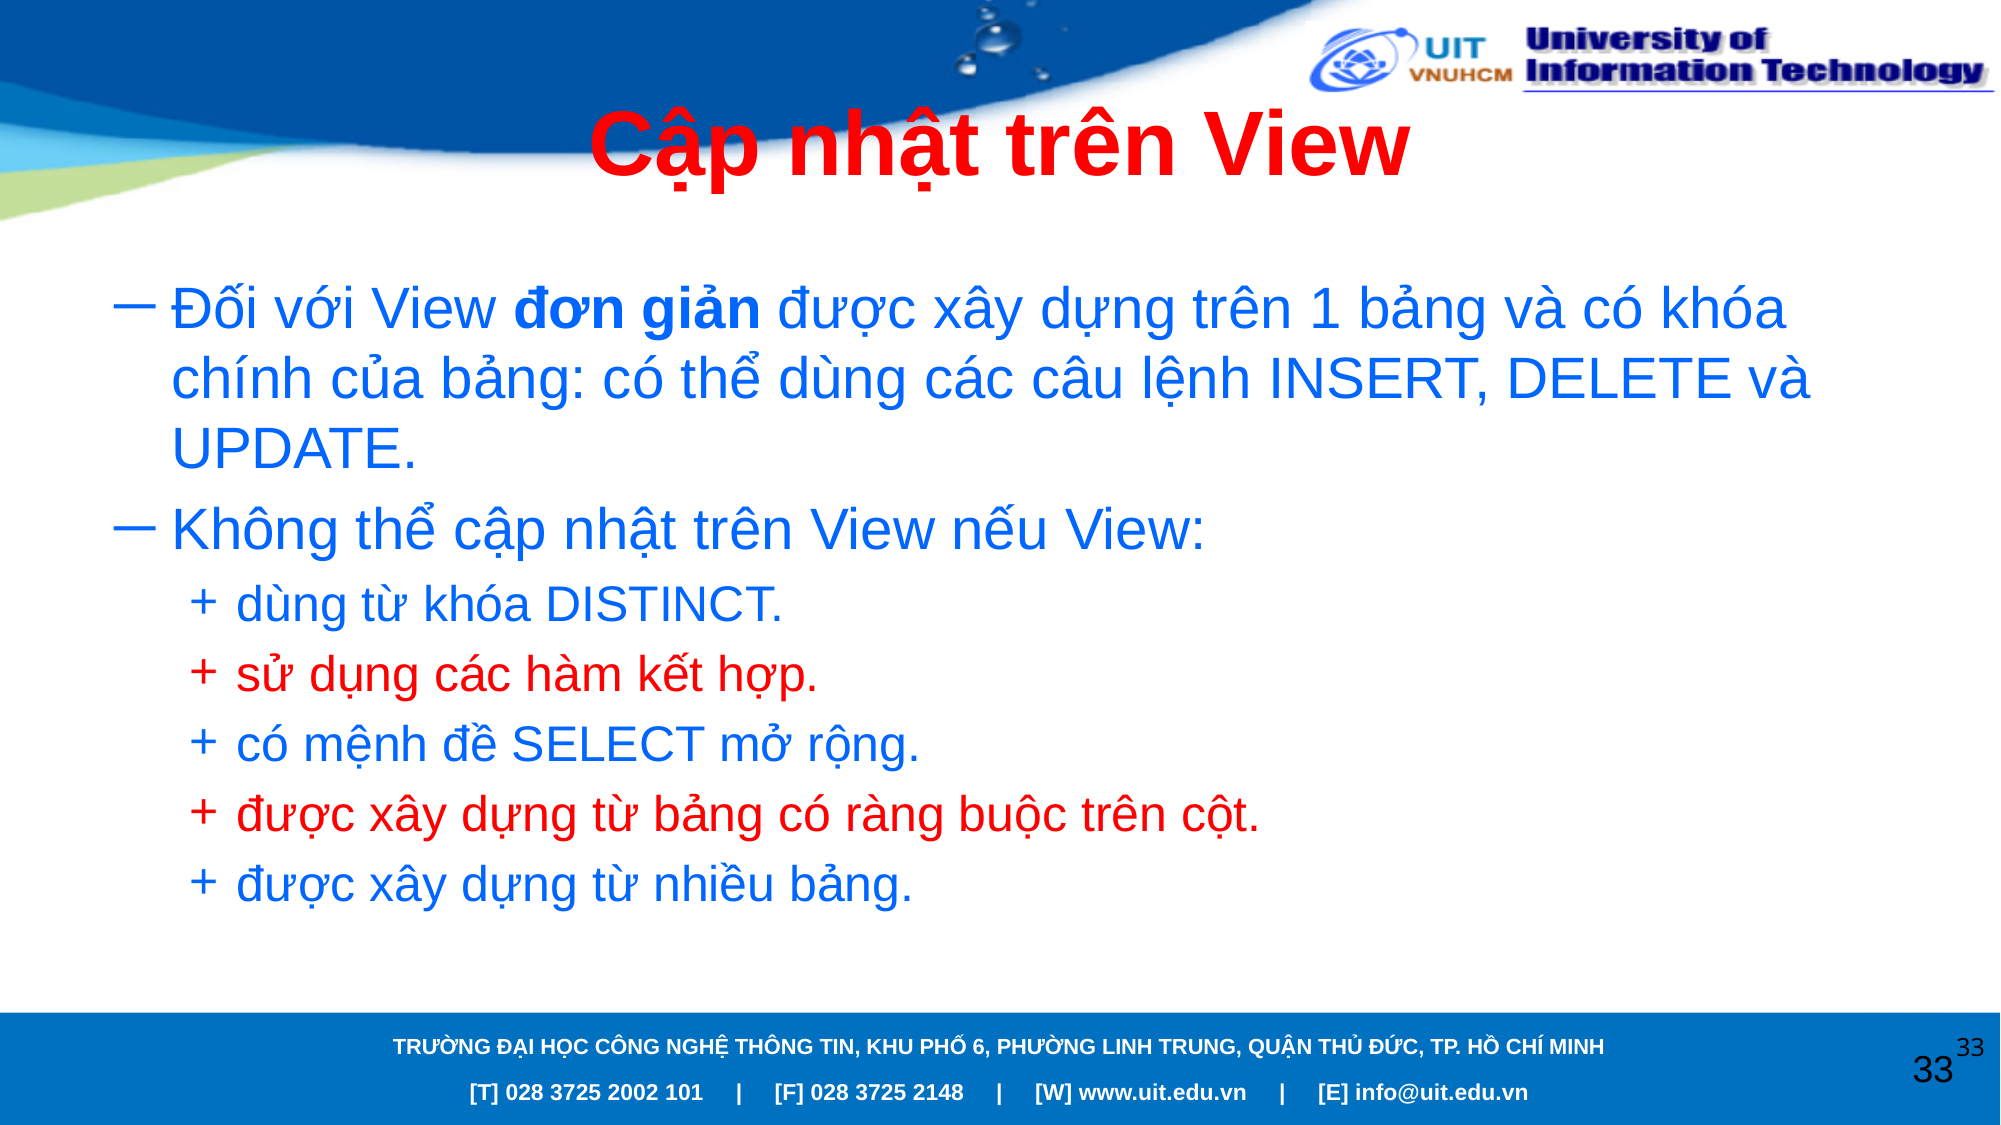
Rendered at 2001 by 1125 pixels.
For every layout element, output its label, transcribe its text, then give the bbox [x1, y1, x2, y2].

slide_number 33 [1674, 1024, 2000, 1103]
picture [0, 0, 2001, 1125]
list Đối với View đơn giản được xây dựng trên 1 bảng và có khóa chính của bảng: có thể dùng các câu lệnh INSERT, DELETE và UPDATE. Không thể cập nhật trên View nếu View: dùng từ khóa DISTINCT. sử dụng các hàm kết hợp. có mệnh đề SELECT mở rộng. được xây dựng từ bảng có ràng buộc trên cột. được xây dựng từ nhiều bảng. [99, 262, 1900, 1005]
title Cập nhật trên View [99, 45, 1900, 233]
